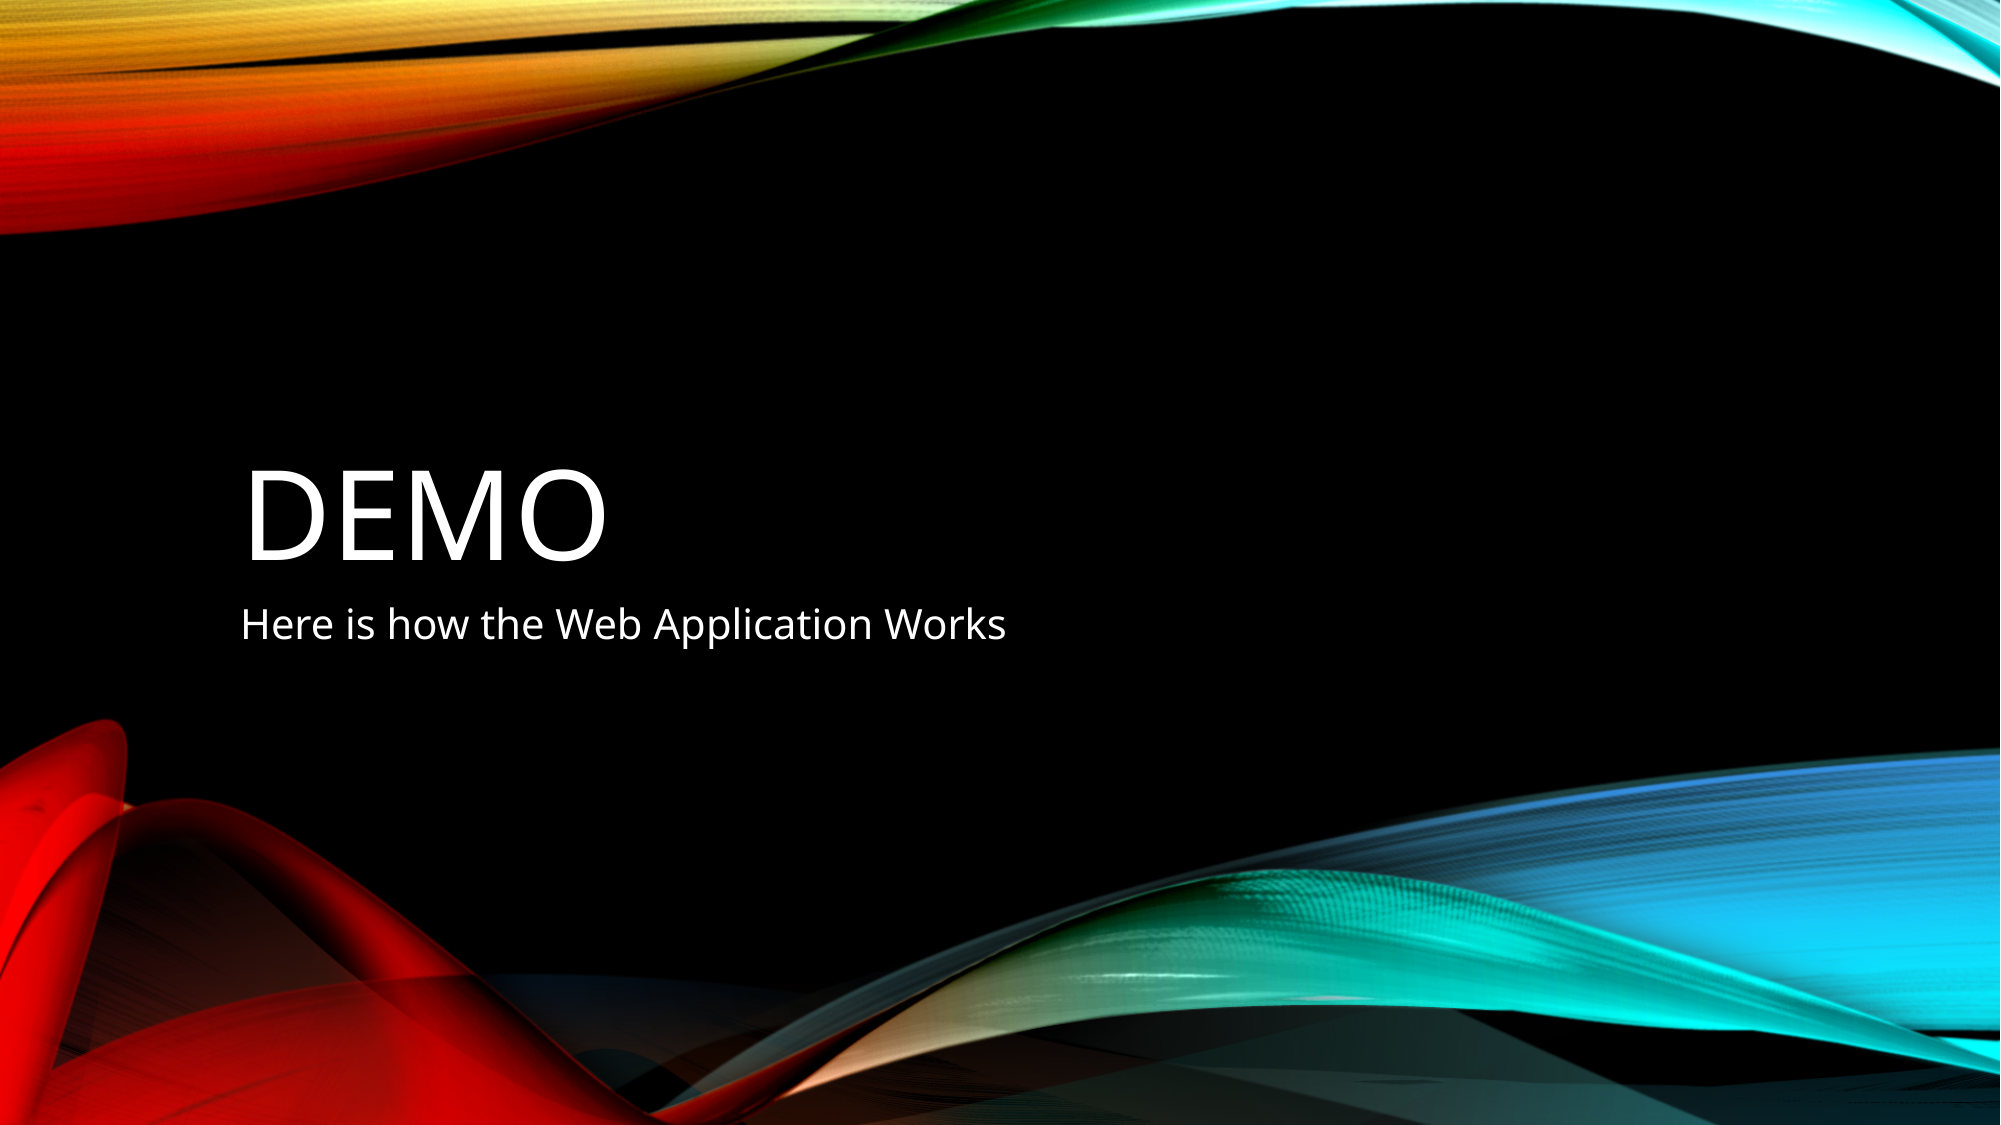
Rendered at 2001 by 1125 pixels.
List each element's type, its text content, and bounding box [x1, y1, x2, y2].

subtitle Here is how the Web Application Works [225, 595, 1775, 709]
title demo [225, 295, 1775, 595]
picture [0, 0, 2000, 237]
picture [0, 717, 2000, 1125]
